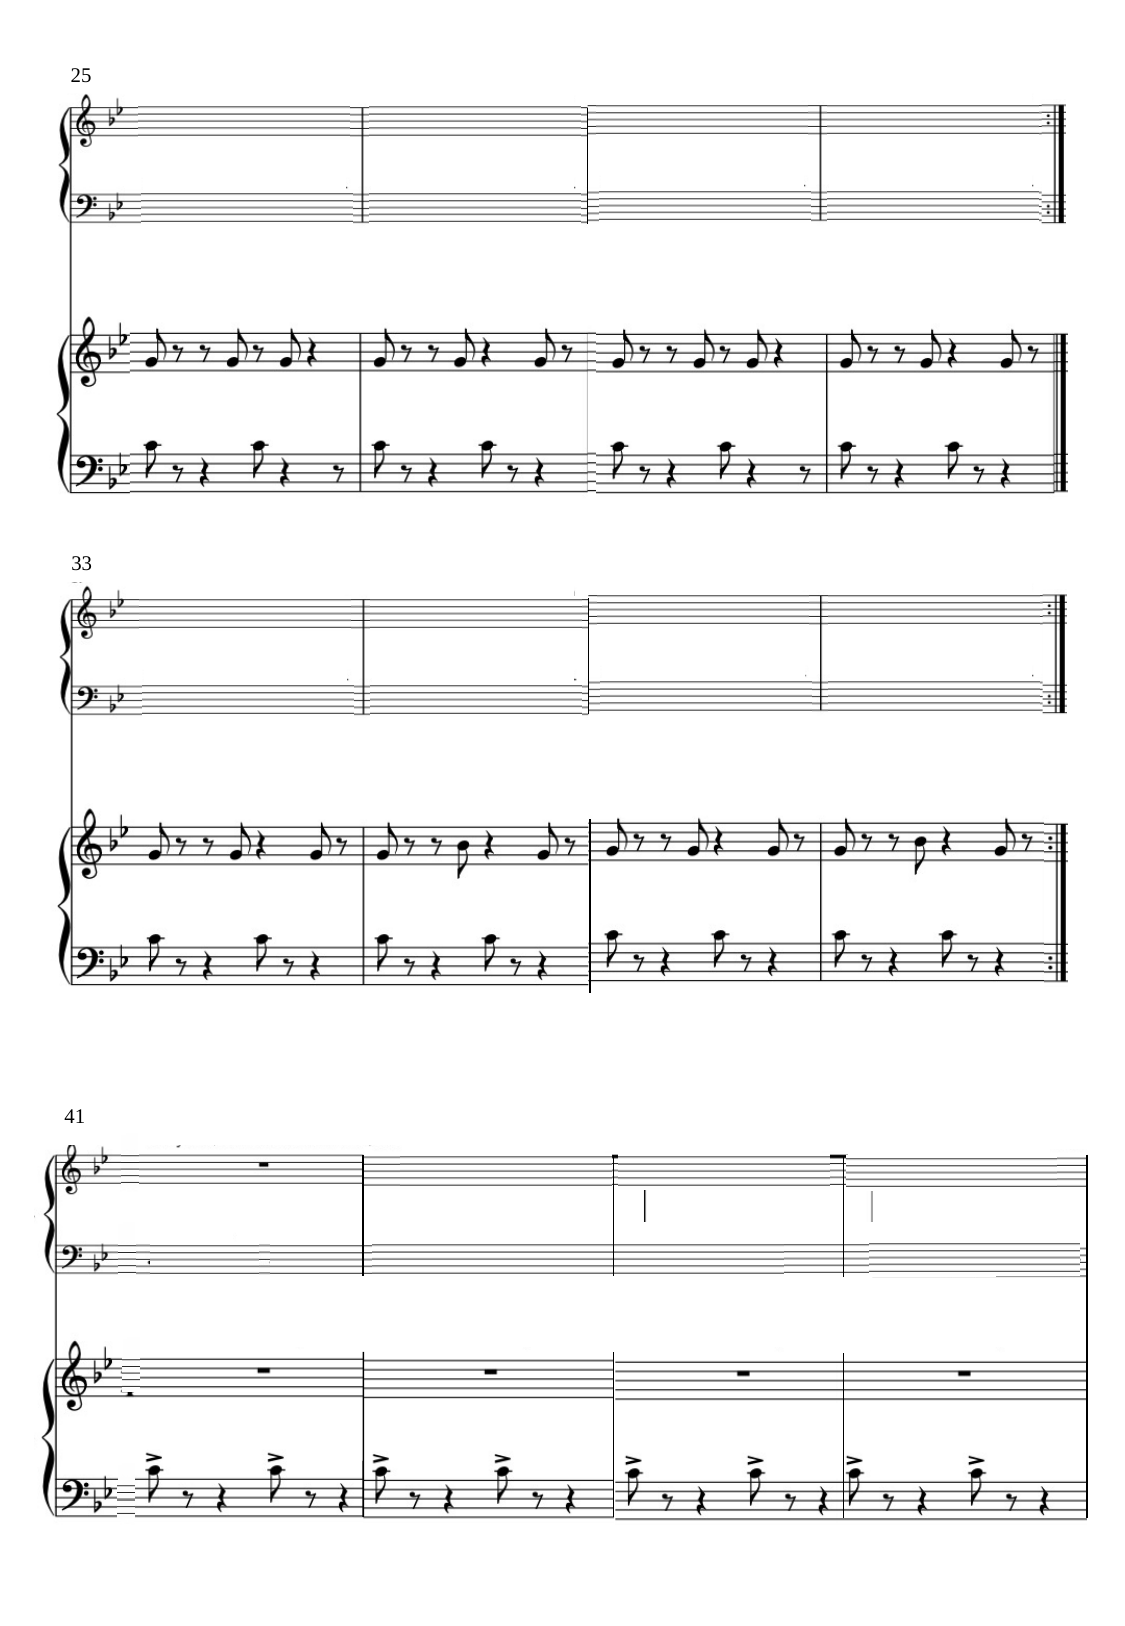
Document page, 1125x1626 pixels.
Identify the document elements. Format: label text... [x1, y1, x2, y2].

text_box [118, 1222, 136, 1278]
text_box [588, 540, 1050, 1004]
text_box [784, 1221, 843, 1277]
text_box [844, 1221, 996, 1277]
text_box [846, 1135, 1057, 1191]
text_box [28, 544, 592, 1007]
text_box [1088, 1311, 1092, 1348]
picture [1043, 819, 1086, 994]
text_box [587, 50, 1049, 513]
picture [129, 290, 589, 517]
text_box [150, 1223, 363, 1278]
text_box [122, 1337, 140, 1393]
picture [34, 1138, 1087, 1559]
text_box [117, 1463, 135, 1519]
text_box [372, 1222, 582, 1278]
picture [1041, 99, 1124, 231]
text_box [614, 1222, 794, 1278]
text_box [364, 1223, 372, 1278]
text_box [869, 1221, 1080, 1276]
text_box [121, 1133, 139, 1188]
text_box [27, 52, 587, 515]
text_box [618, 1134, 830, 1190]
text_box 41 [49, 1095, 101, 1136]
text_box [582, 1222, 613, 1278]
picture [596, 292, 1085, 518]
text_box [400, 1134, 612, 1190]
picture [1042, 589, 1124, 721]
